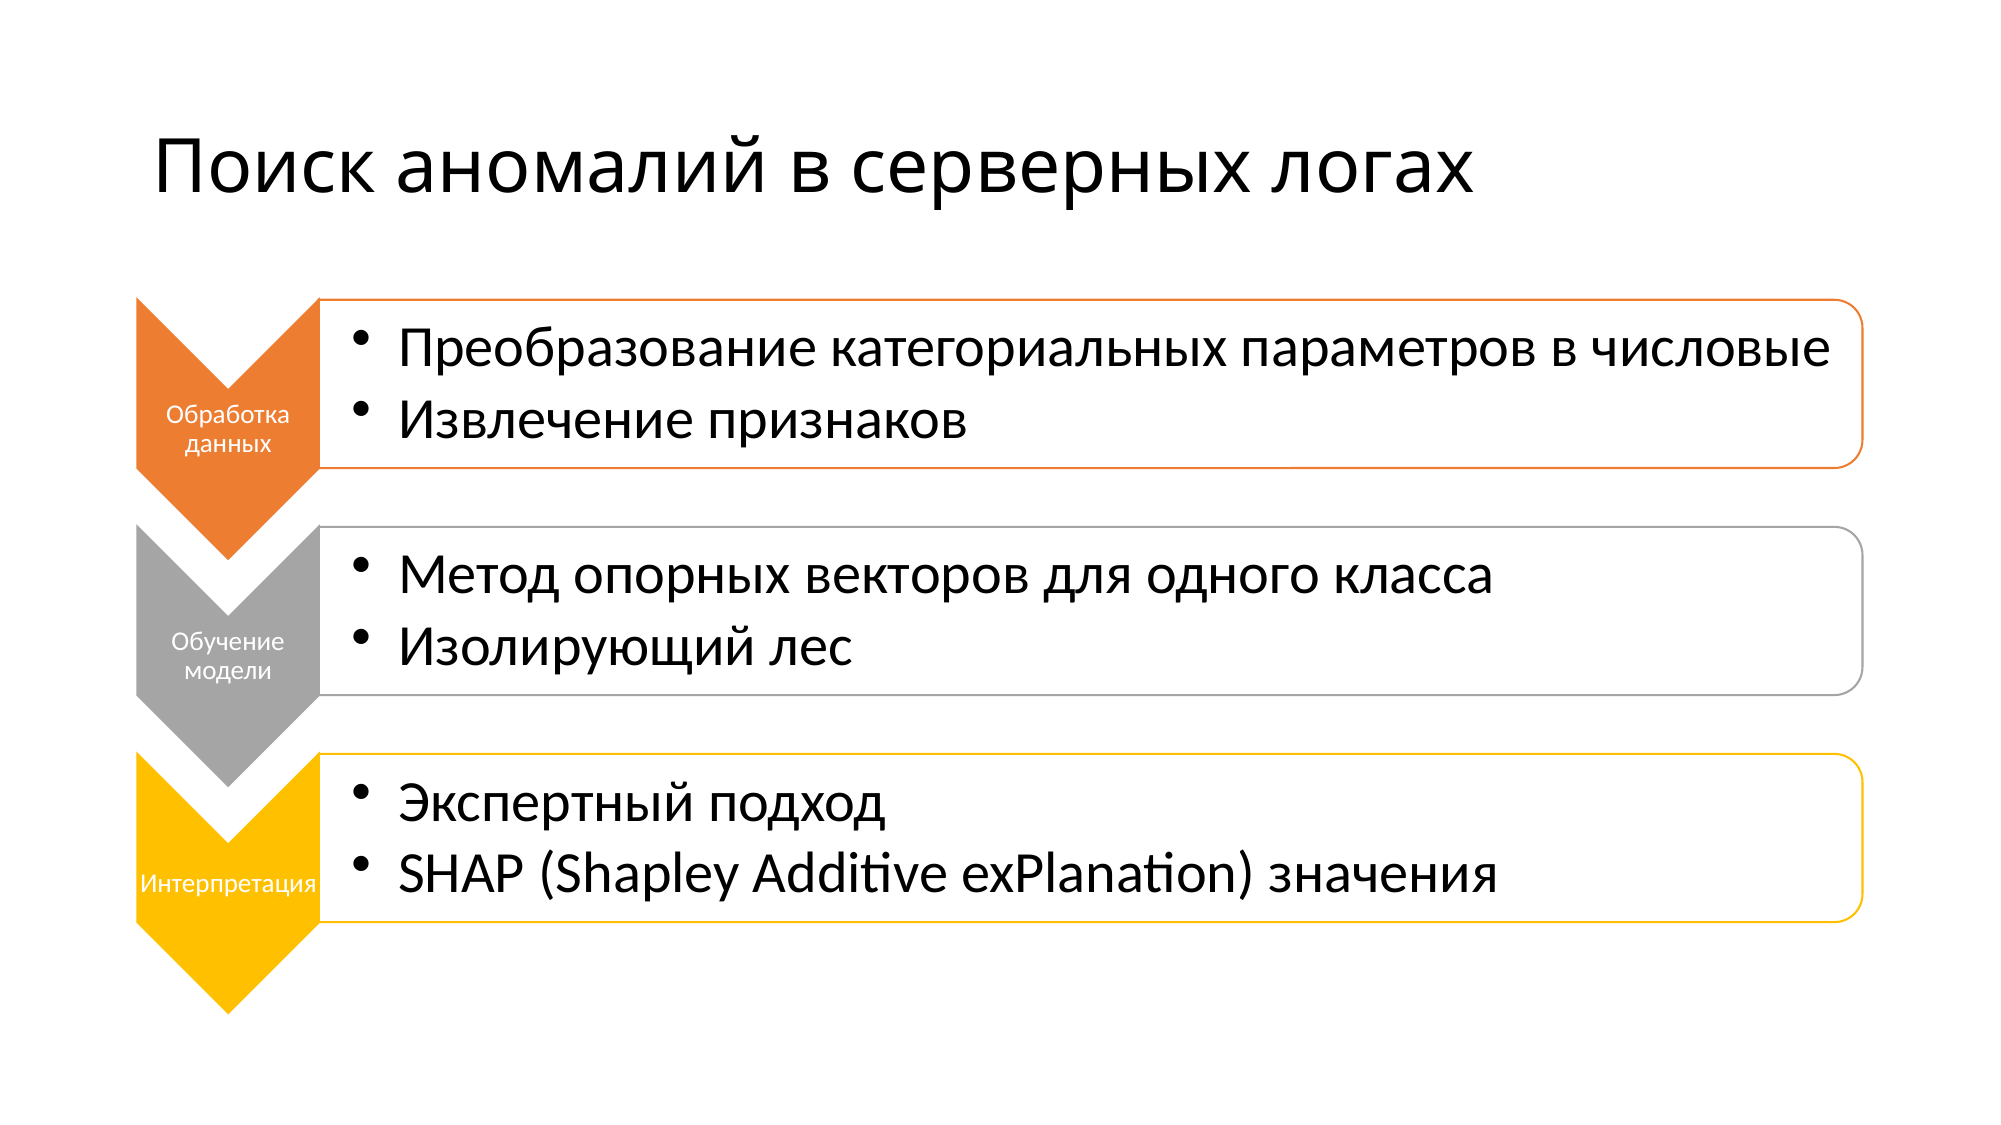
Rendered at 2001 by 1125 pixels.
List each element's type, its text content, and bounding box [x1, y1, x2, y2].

title Поиск аномалий в серверных логах [137, 59, 1863, 278]
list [137, 299, 1863, 1014]
